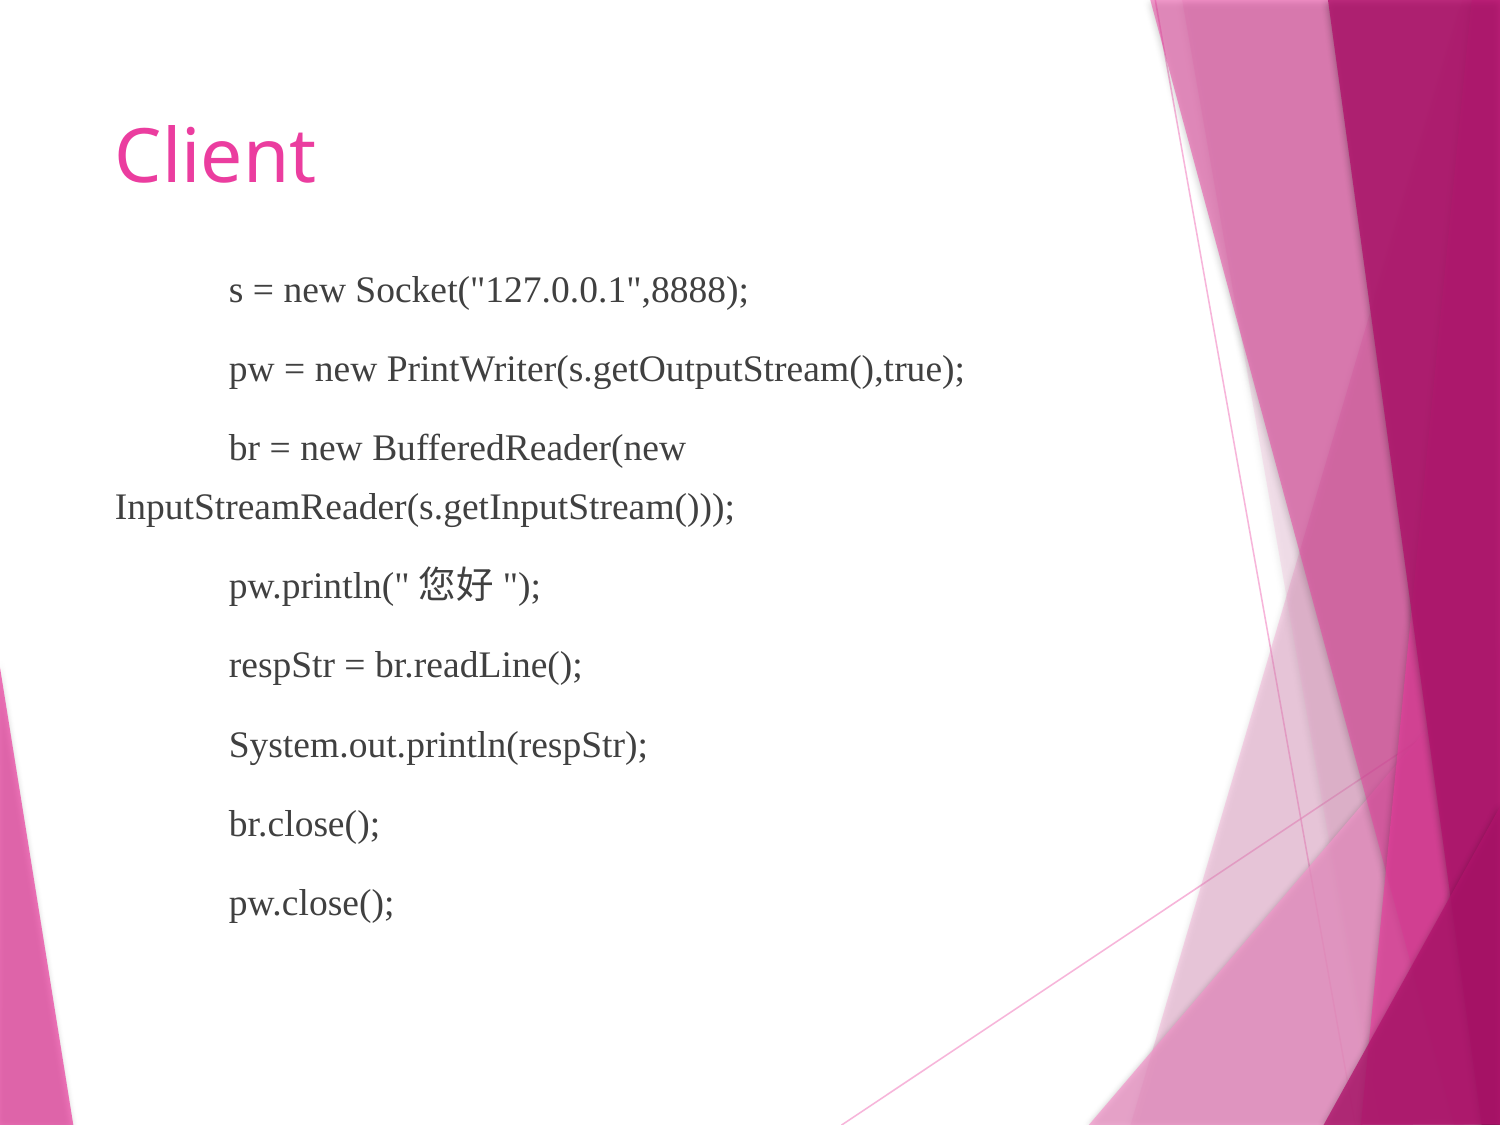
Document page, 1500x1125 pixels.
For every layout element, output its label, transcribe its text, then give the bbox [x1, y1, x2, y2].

list s = new Socket("127.0.0.1",8888); pw = new PrintWriter(s.getOutputStream(),true); br = new BufferedReader(new InputStreamReader(s.getInputStream())); pw.println("您好"); respStr = br.readLine(); System.out.println(respStr); br.close(); pw.close(); [99, 243, 1142, 992]
title Client [99, 99, 1142, 243]
